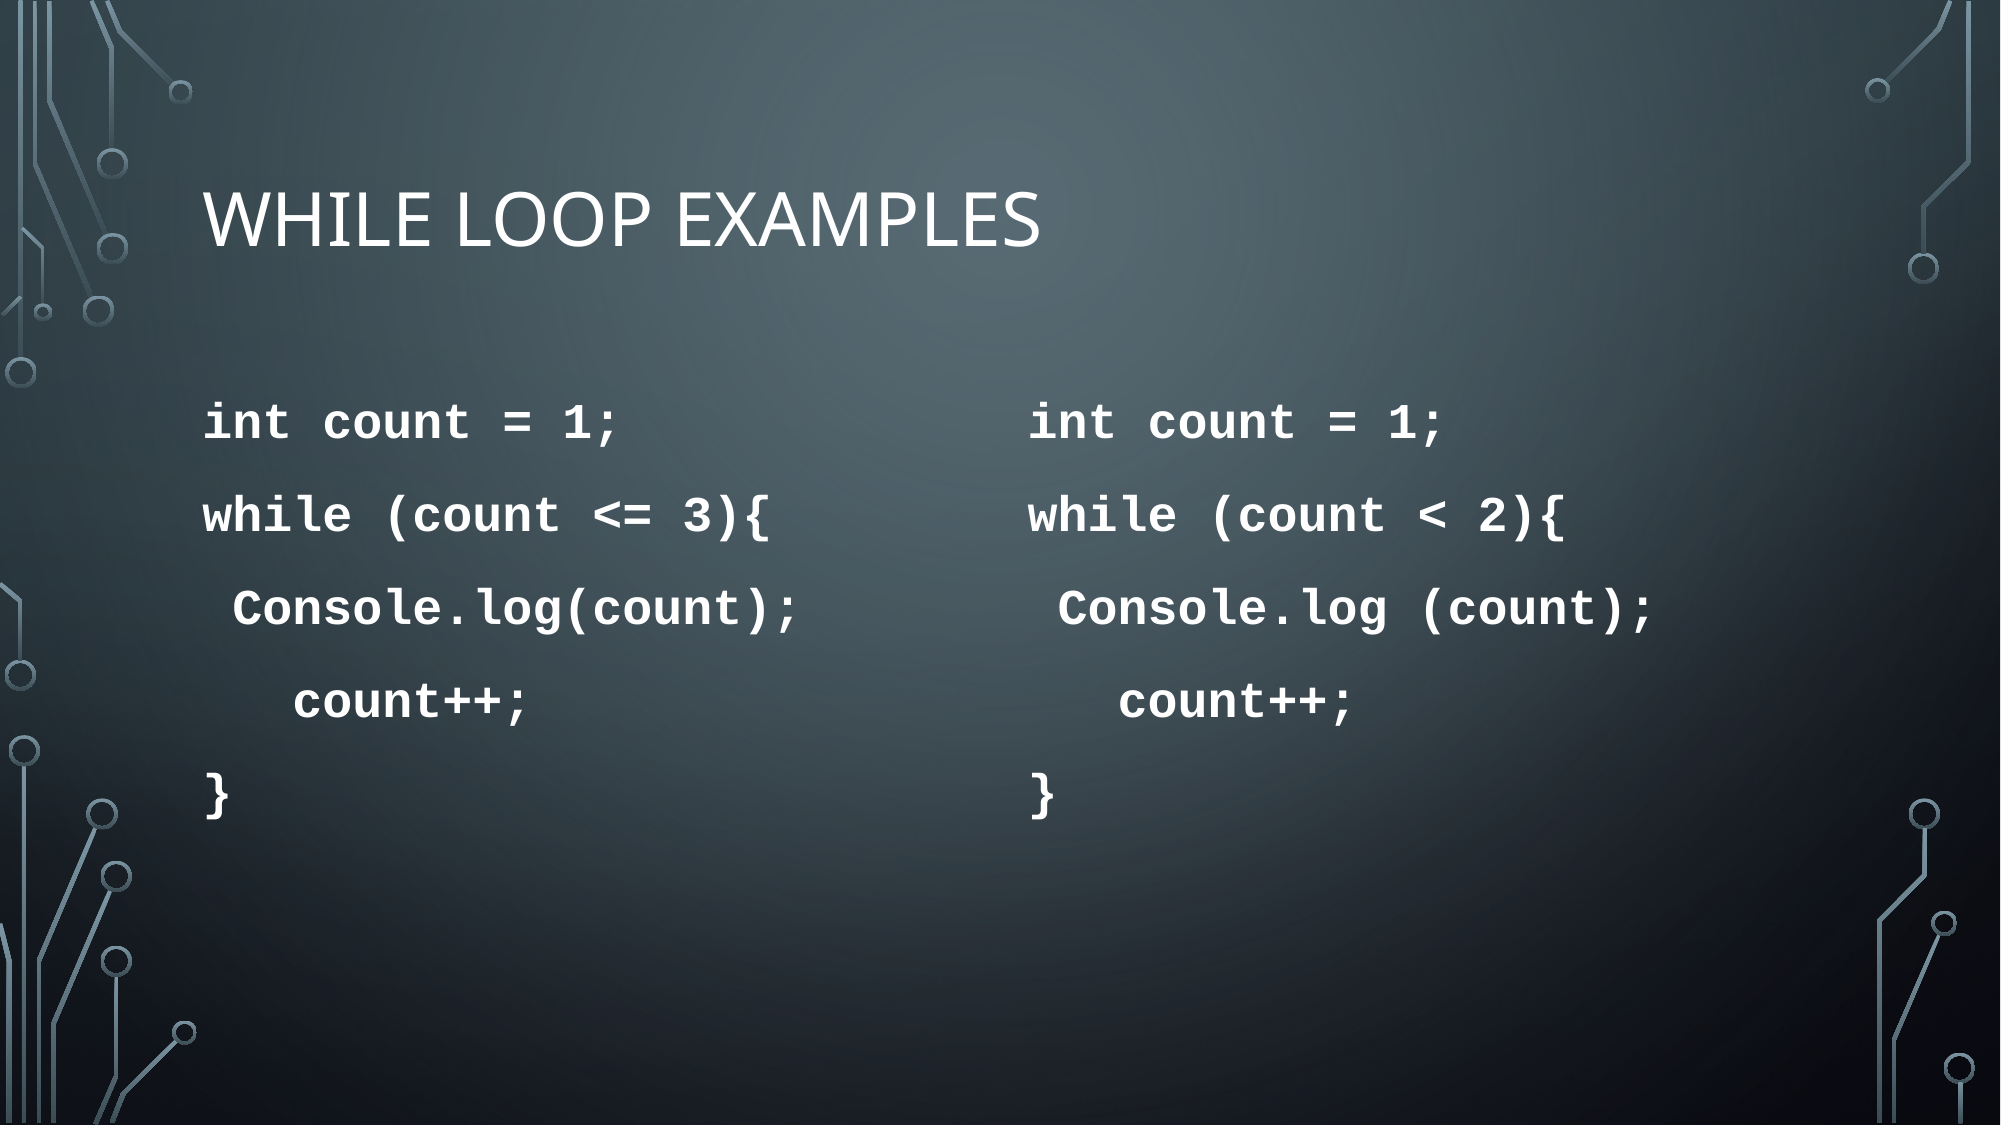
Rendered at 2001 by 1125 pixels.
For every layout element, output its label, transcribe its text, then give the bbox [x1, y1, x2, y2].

list int count = 1; while (count <= 3){ Console.log(count); count++; } [187, 369, 988, 950]
title While Loop Examples [187, 101, 1813, 344]
list int count = 1; while (count < 2){ Console.log (count); count++; } [1012, 369, 1813, 950]
